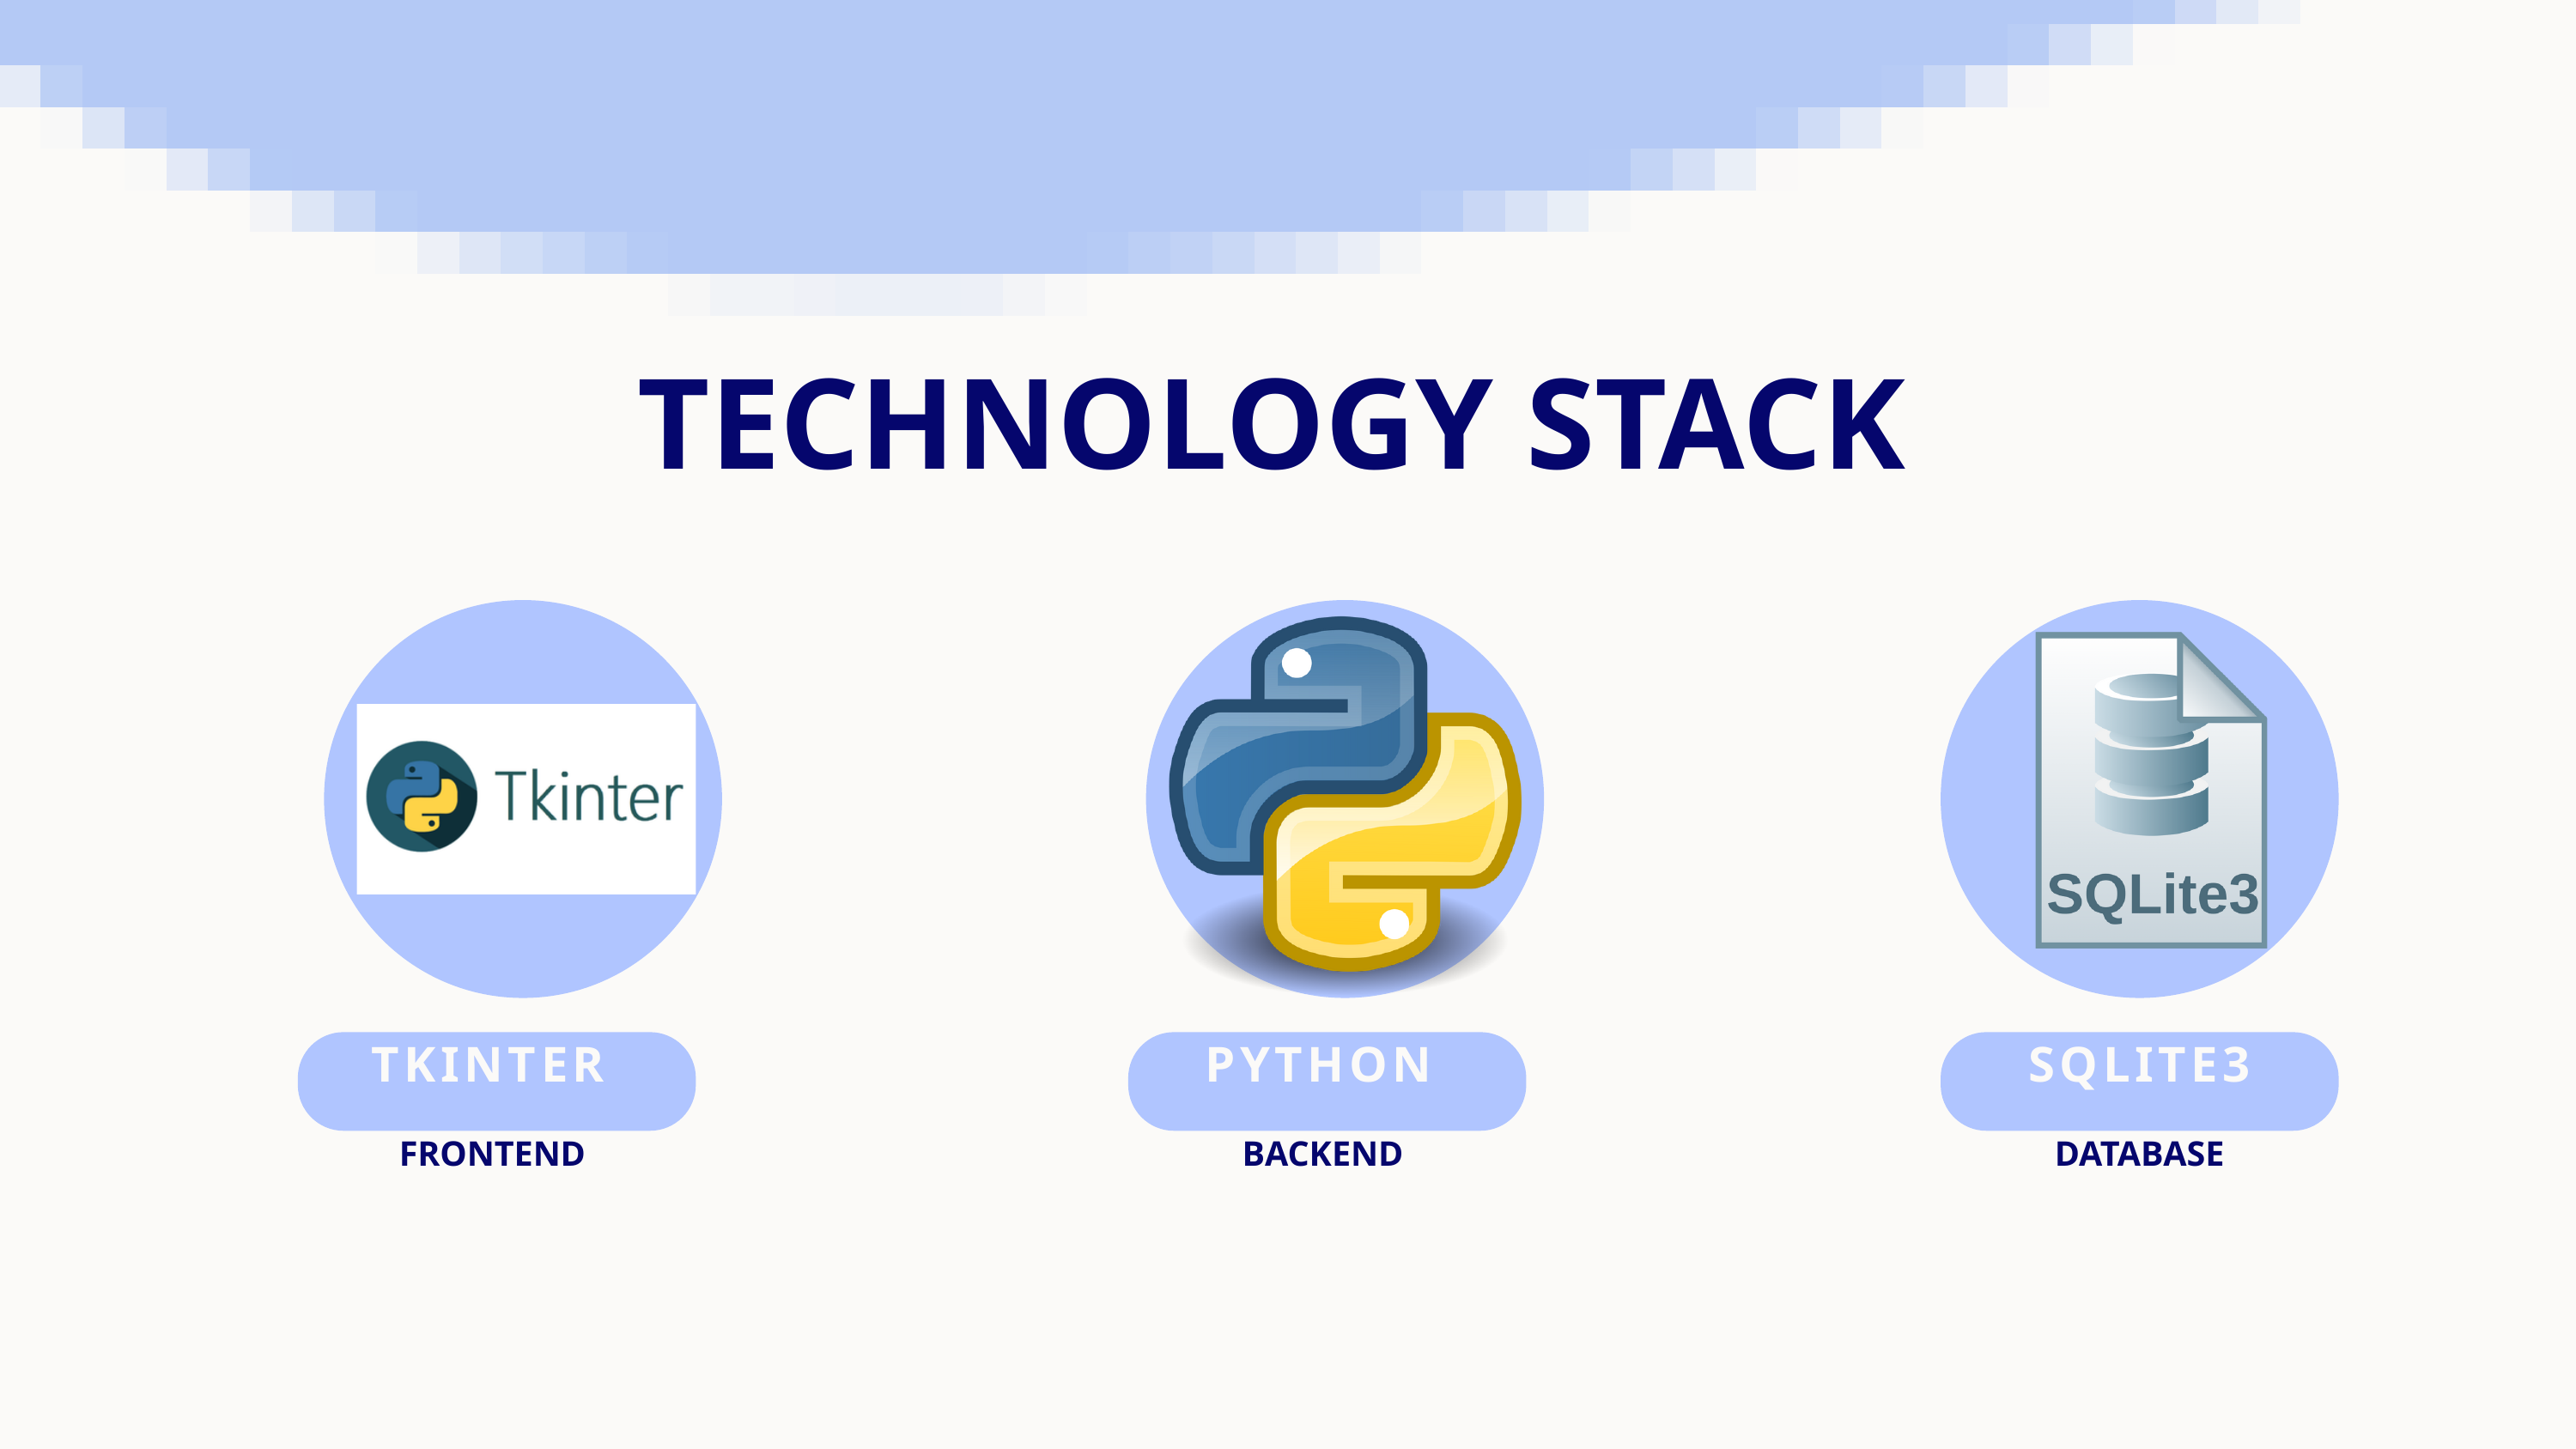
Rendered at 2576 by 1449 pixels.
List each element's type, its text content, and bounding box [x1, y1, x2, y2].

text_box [1145, 599, 1545, 998]
text_box BACKEND [1239, 1138, 1415, 1173]
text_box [1127, 1032, 1527, 1131]
text_box DATABASE [2048, 1138, 2232, 1173]
text_box [0, 0, 2576, 316]
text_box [324, 599, 723, 998]
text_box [1940, 1032, 2339, 1131]
text_box TECHNOLOGY STACK [237, 318, 2339, 494]
text_box FRONTEND [398, 1138, 596, 1173]
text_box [297, 1032, 696, 1131]
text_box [1940, 599, 2339, 998]
